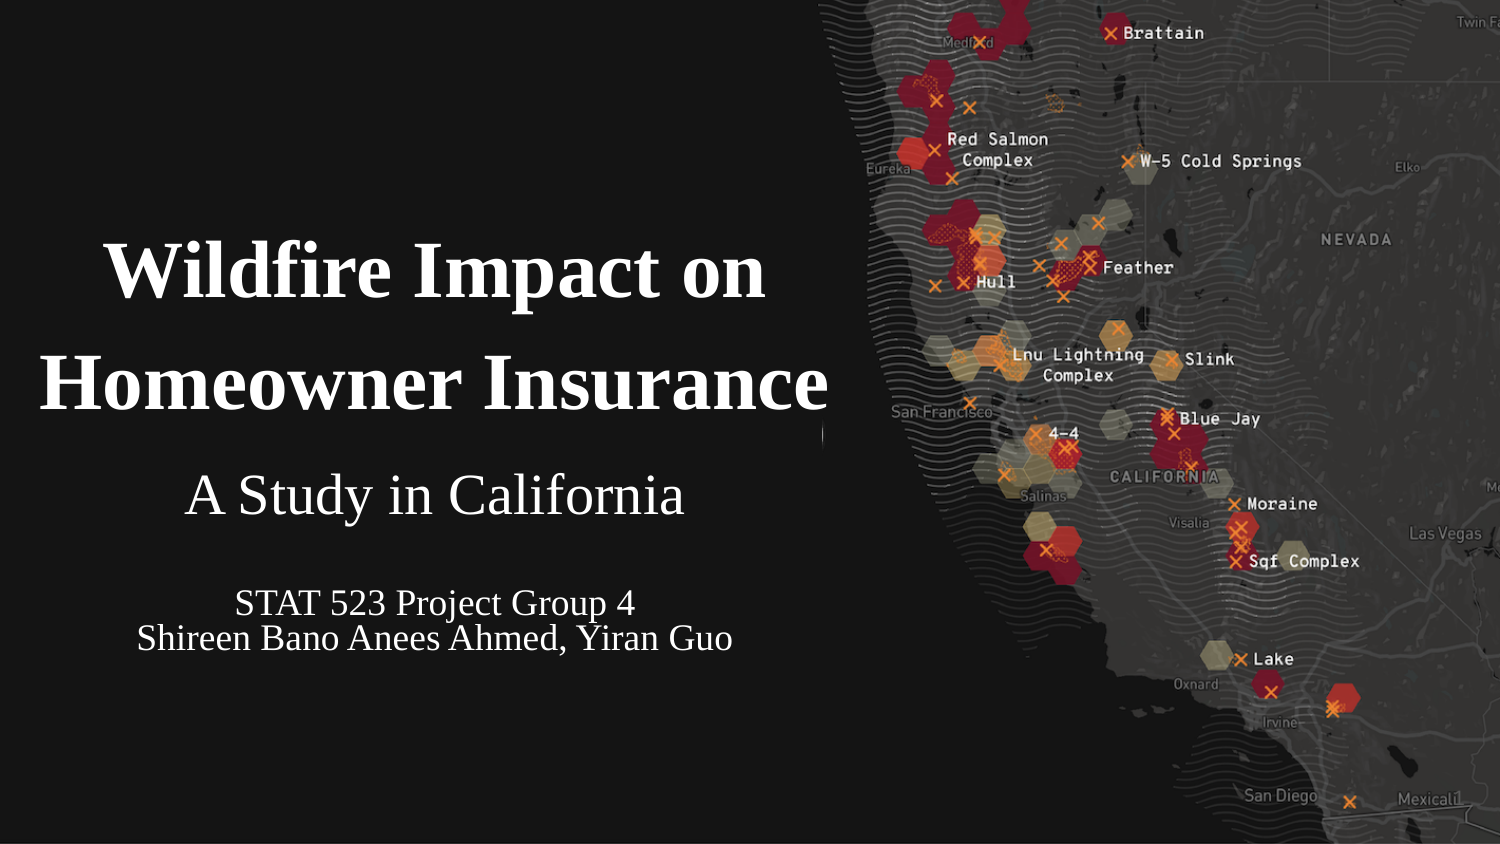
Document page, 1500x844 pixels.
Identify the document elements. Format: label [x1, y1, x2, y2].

picture [0, 0, 1500, 844]
text_box [0, 60, 822, 809]
